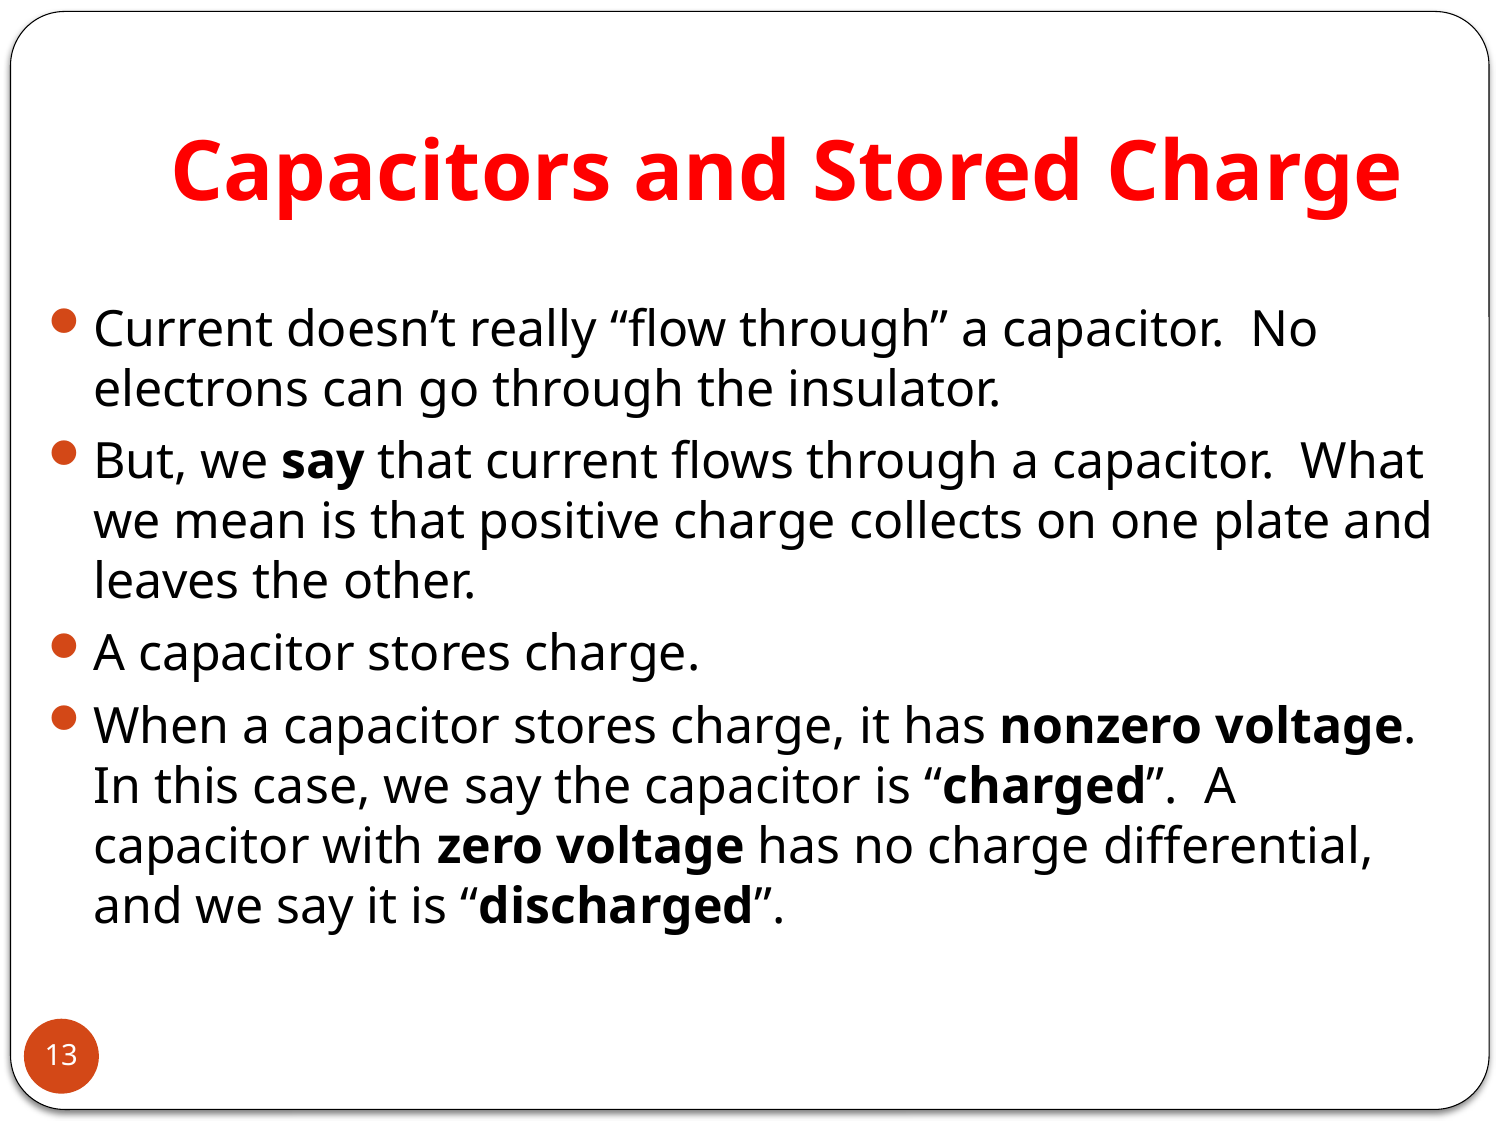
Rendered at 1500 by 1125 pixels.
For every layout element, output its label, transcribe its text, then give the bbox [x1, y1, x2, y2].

title Capacitors and Stored Charge [150, 45, 1425, 233]
list Current doesn’t really “flow through” a capacitor. No electrons can go through the insulator. But, we say that current flows through a capacitor. What we mean is that positive charge collects on one plate and leaves the other. A capacitor stores charge. When a capacitor stores charge, it has nonzero voltage. In this case, we say the capacitor is “charged”. A capacitor with zero voltage has no charge differential, and we say it is “discharged”. [33, 289, 1469, 1094]
slide_number 13 [23, 1018, 99, 1094]
